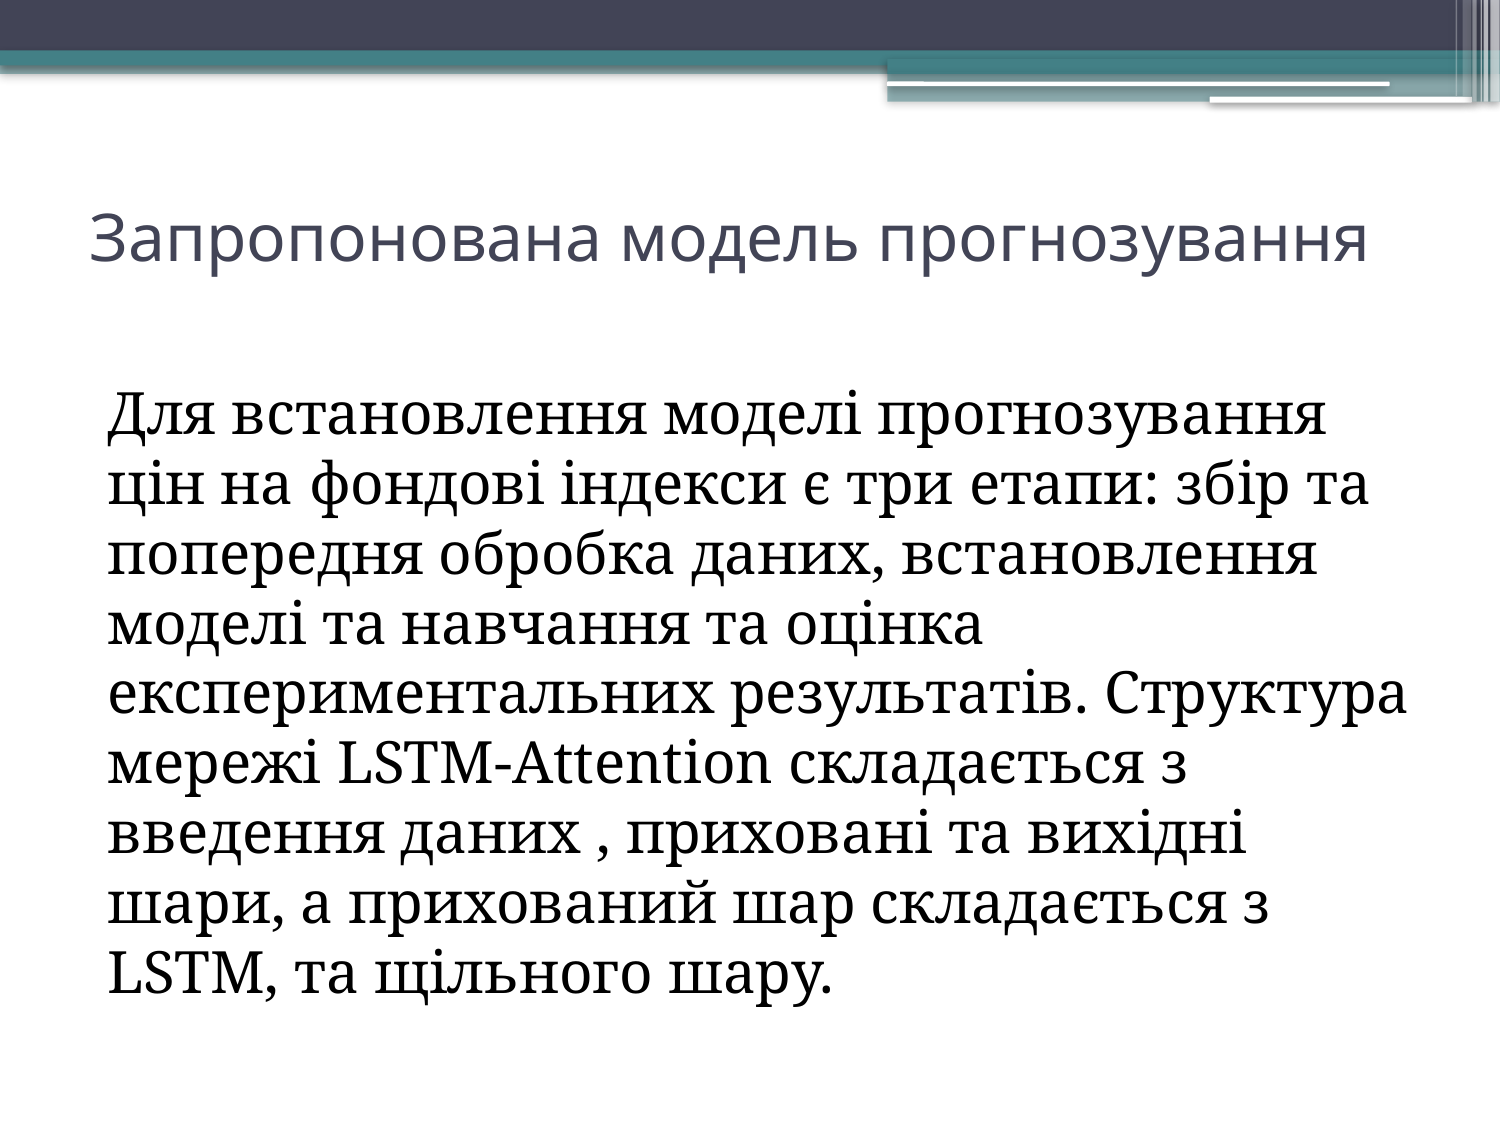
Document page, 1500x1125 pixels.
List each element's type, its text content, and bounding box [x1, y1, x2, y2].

title Запропонована модель прогнозування [75, 187, 1425, 363]
list Для встановлення моделі прогнозування цін на фондові індекси є три етапи: збір та попередня обробка даних, встановлення моделі та навчання та оцінка експериментальних результатів. Структура мережі LSTM-Attention складається з введення даних , приховані та вихідні шари, а прихований шар складається з LSTM, та щільного шару. [75, 368, 1425, 1079]
